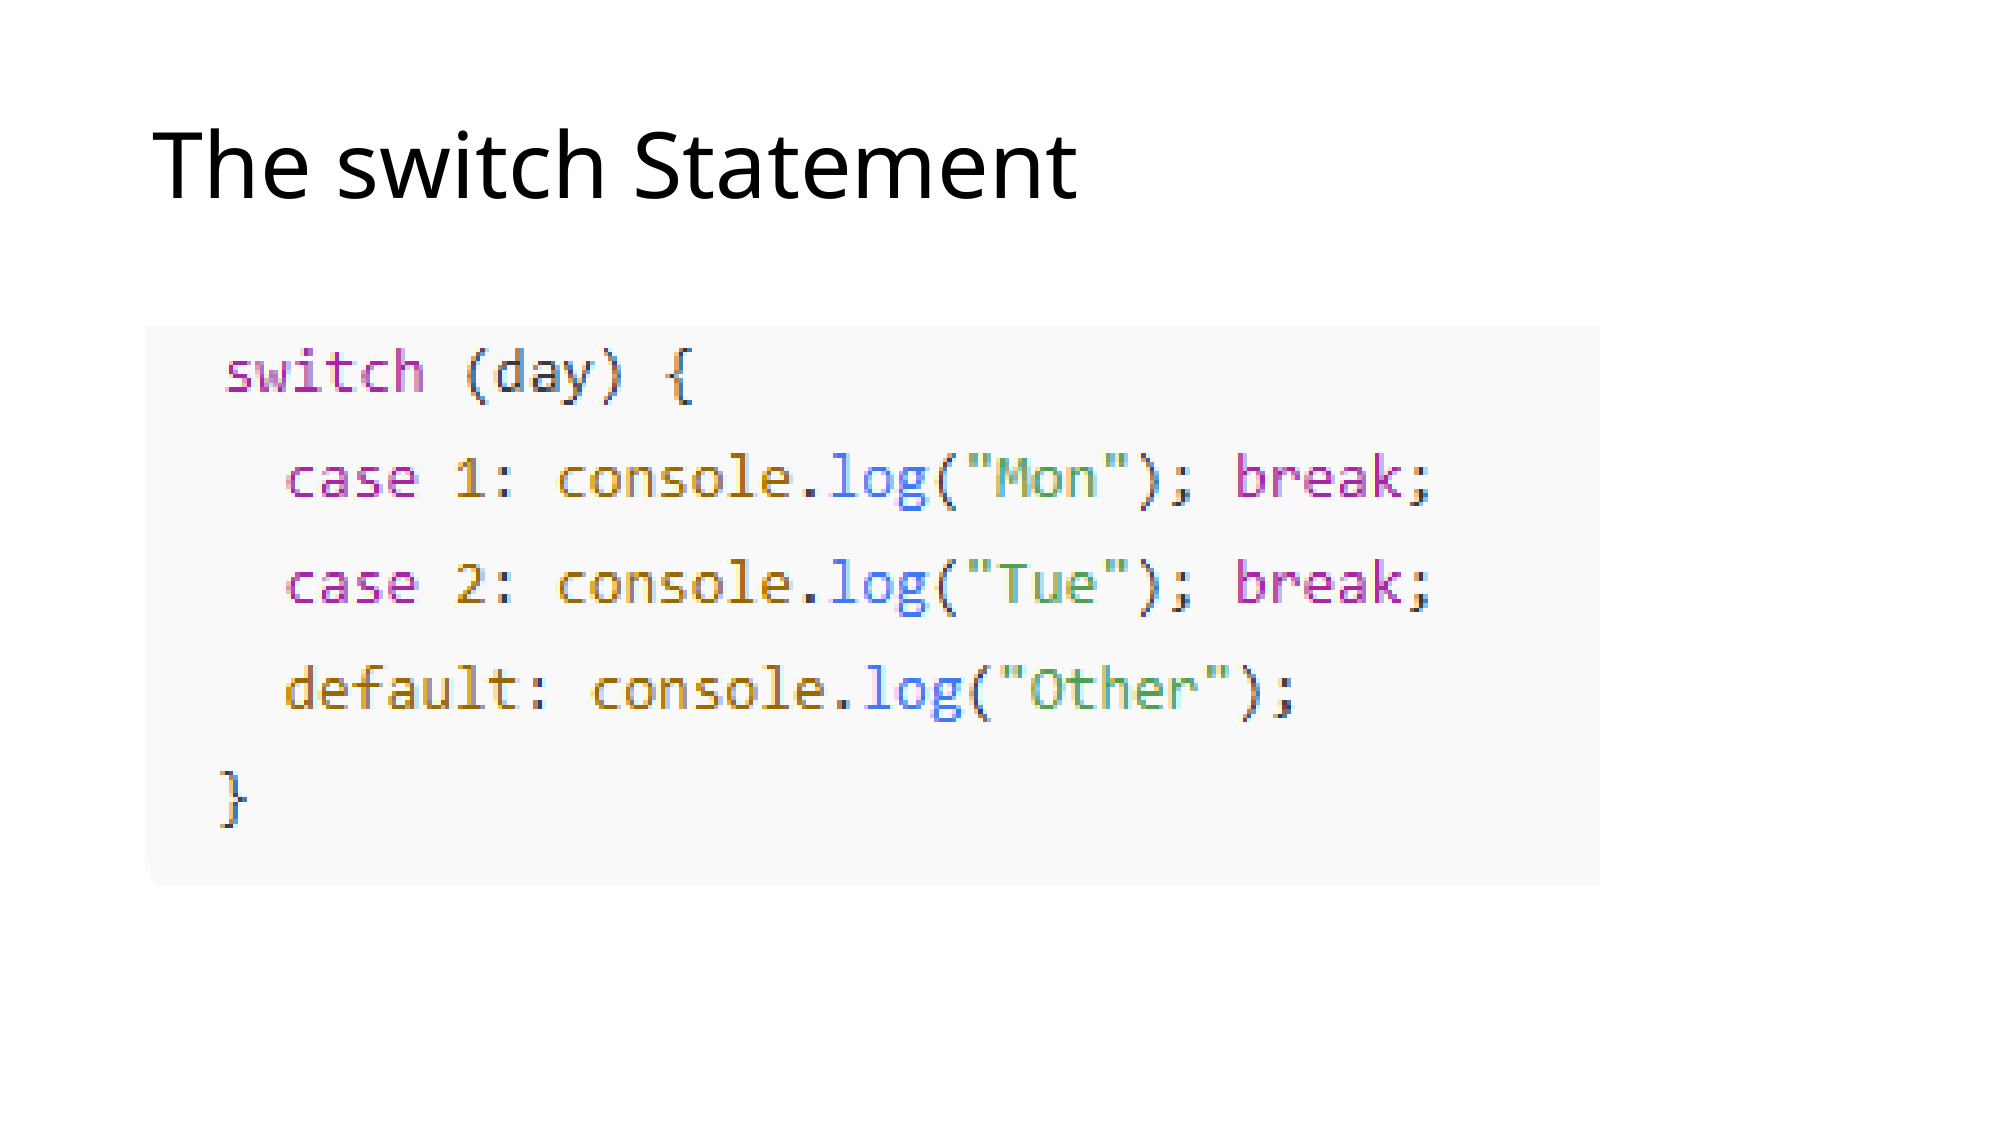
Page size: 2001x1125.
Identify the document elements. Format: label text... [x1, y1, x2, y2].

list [136, 325, 1600, 887]
title The switch Statement [137, 59, 1863, 278]
